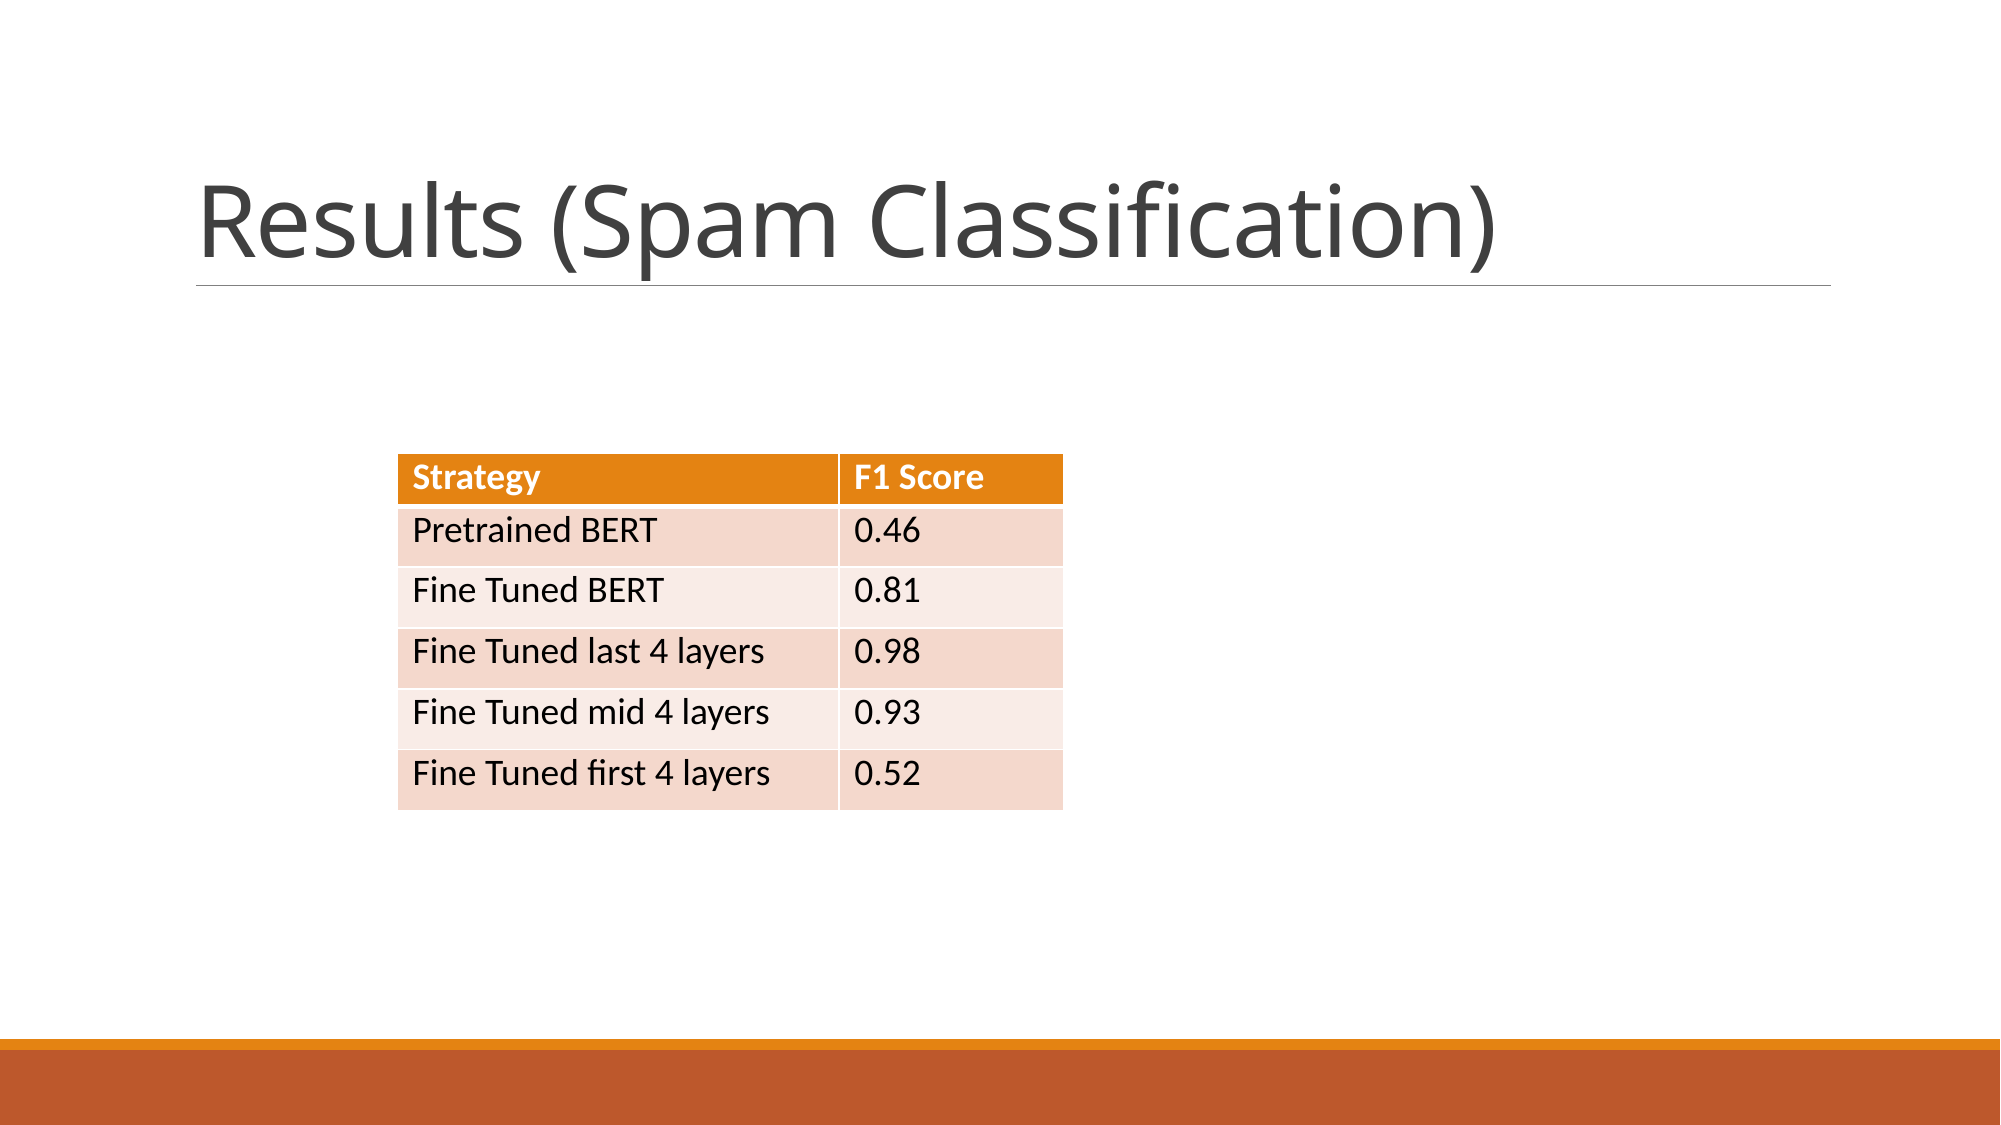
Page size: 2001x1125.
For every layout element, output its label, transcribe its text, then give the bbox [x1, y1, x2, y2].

title Results (Spam Classification) [180, 47, 1830, 285]
table_cell Fine Tuned first 4 layers [398, 750, 838, 810]
table_cell Fine Tuned mid 4 layers [398, 690, 838, 749]
table_cell 0.52 [840, 750, 1063, 810]
table_header F1 Score [840, 454, 1063, 504]
table_cell Pretrained BERT [398, 509, 838, 566]
table_header Strategy [398, 454, 838, 504]
table_cell 0.98 [840, 629, 1063, 688]
table_cell 0.93 [840, 690, 1063, 749]
table_cell 0.46 [840, 509, 1063, 566]
table_cell Fine Tuned BERT [398, 568, 838, 627]
table_cell Fine Tuned last 4 layers [398, 629, 838, 688]
table_cell 0.81 [840, 568, 1063, 627]
